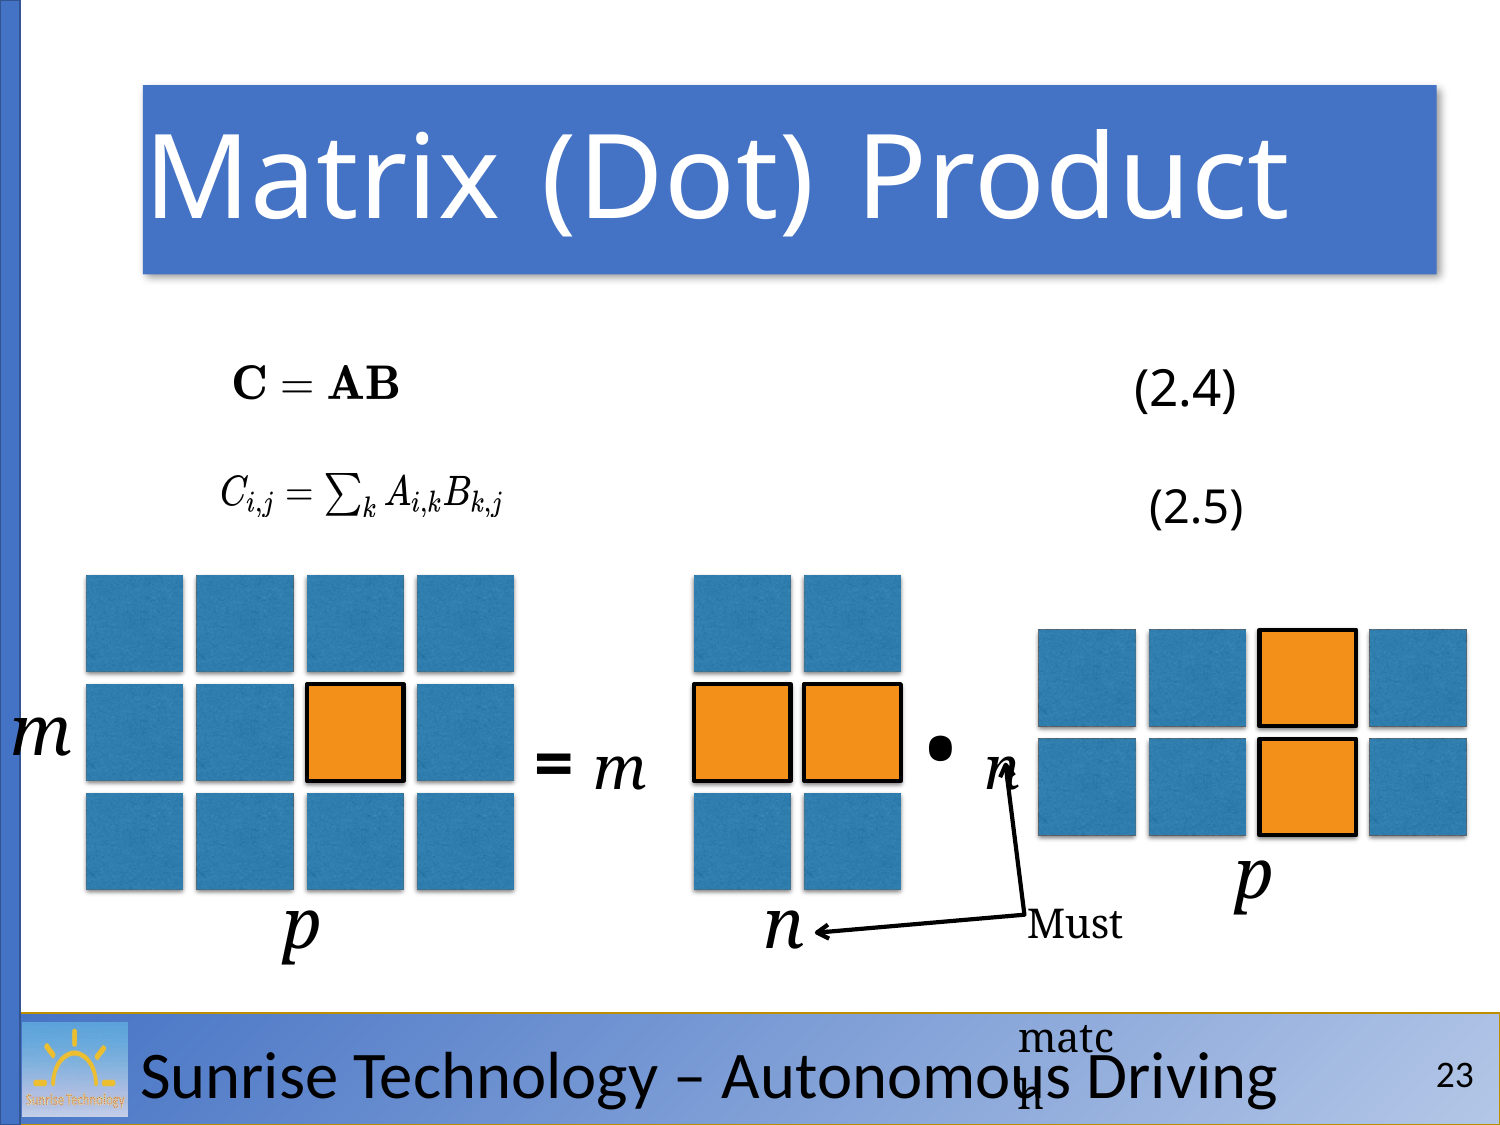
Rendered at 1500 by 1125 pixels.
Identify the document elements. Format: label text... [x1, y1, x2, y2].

text_box p [281, 898, 320, 963]
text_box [1034, 626, 1471, 845]
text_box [688, 573, 907, 898]
text_box (2.4) [221, 335, 1240, 475]
text_box (2.5) [503, 475, 1246, 534]
text_box m [8, 684, 68, 769]
picture [220, 473, 504, 517]
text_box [815, 763, 1026, 941]
text_box Must match [1016, 888, 1130, 1118]
picture [231, 365, 400, 403]
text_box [81, 573, 519, 898]
text_box = m [533, 683, 679, 809]
text_box n [761, 898, 804, 963]
text_box n [919, 683, 1025, 763]
text_box p [1233, 845, 1272, 913]
picture [22, 1022, 128, 1117]
title Matrix (Dot) Product [142, 85, 1437, 275]
